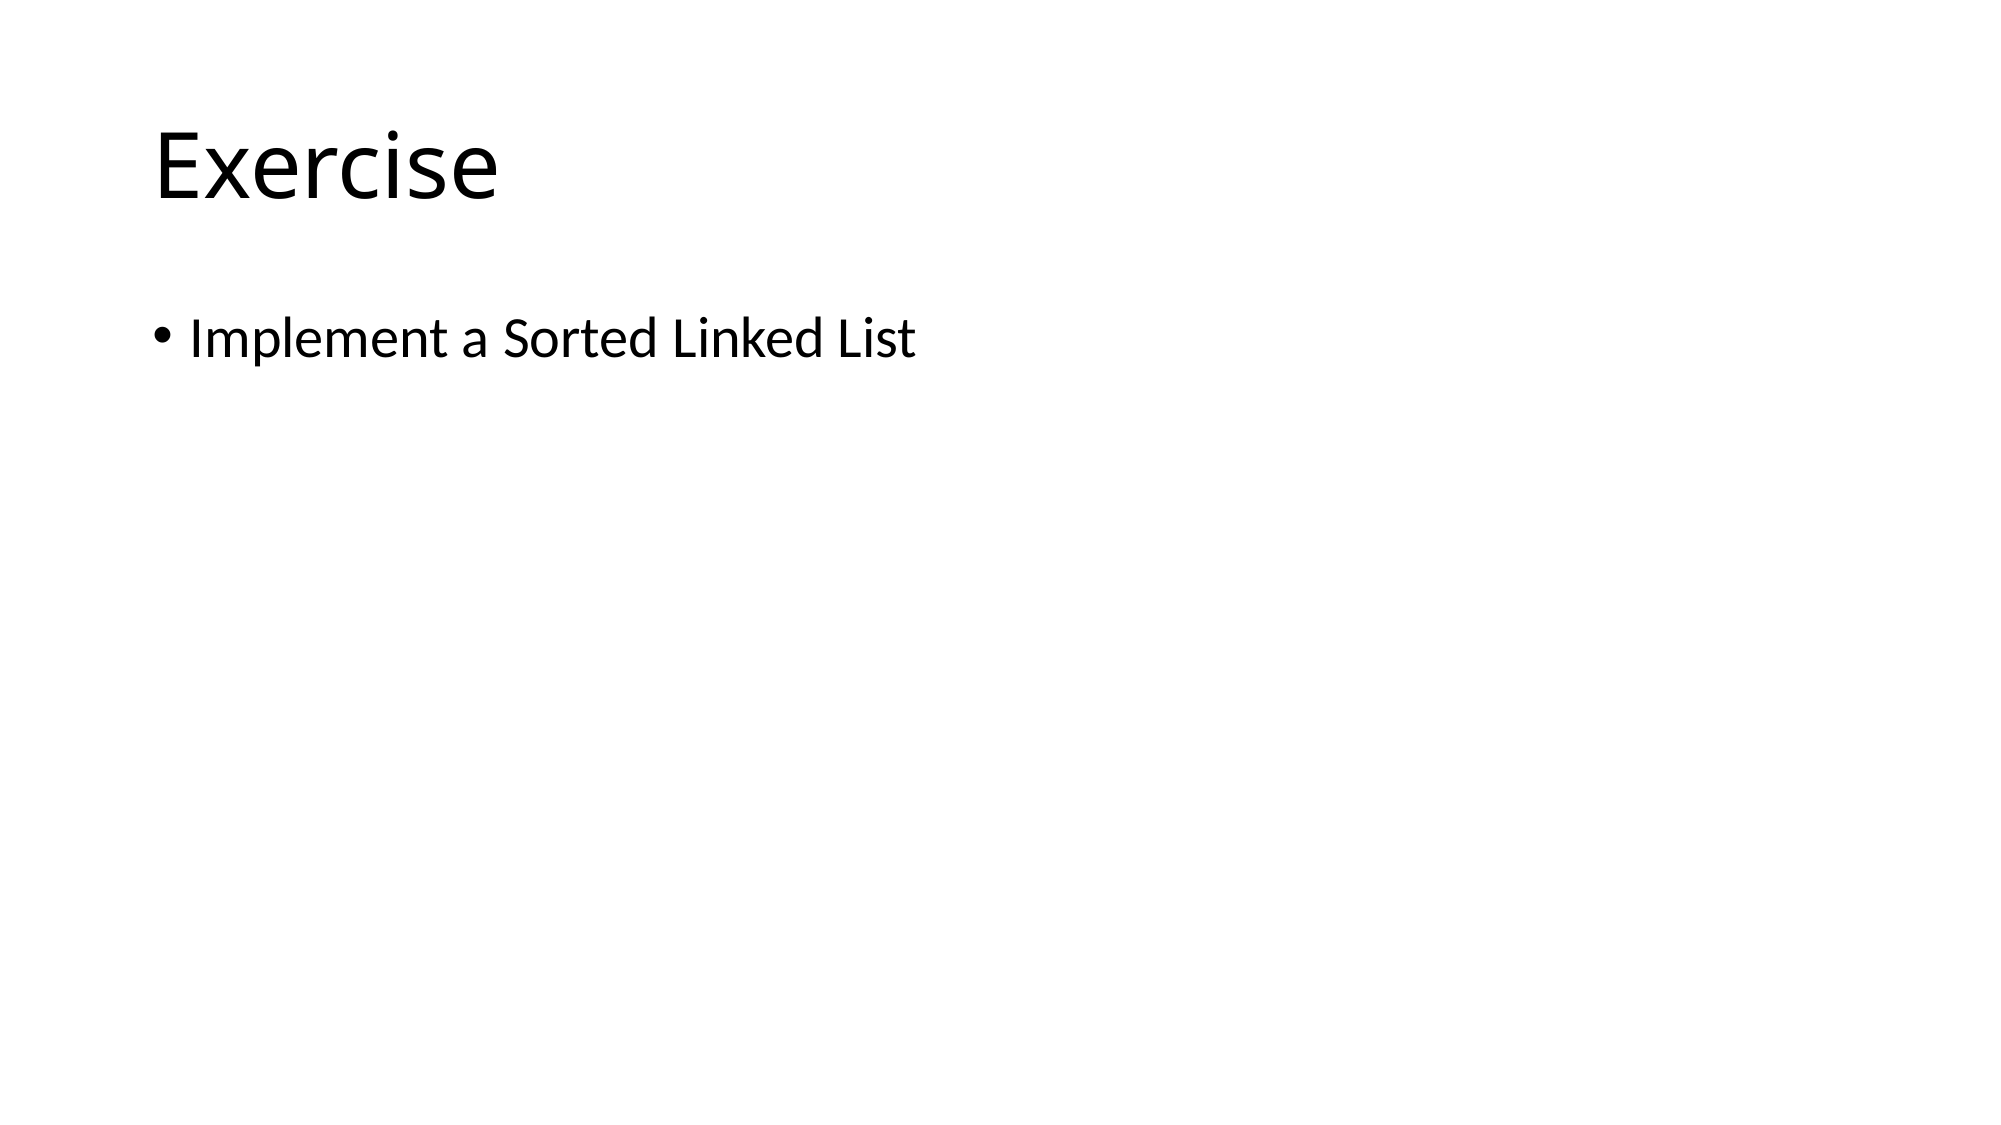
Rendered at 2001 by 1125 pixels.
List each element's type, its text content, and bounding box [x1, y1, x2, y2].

title Exercise [137, 59, 1863, 278]
list Implement a Sorted Linked List [137, 299, 1863, 1014]
